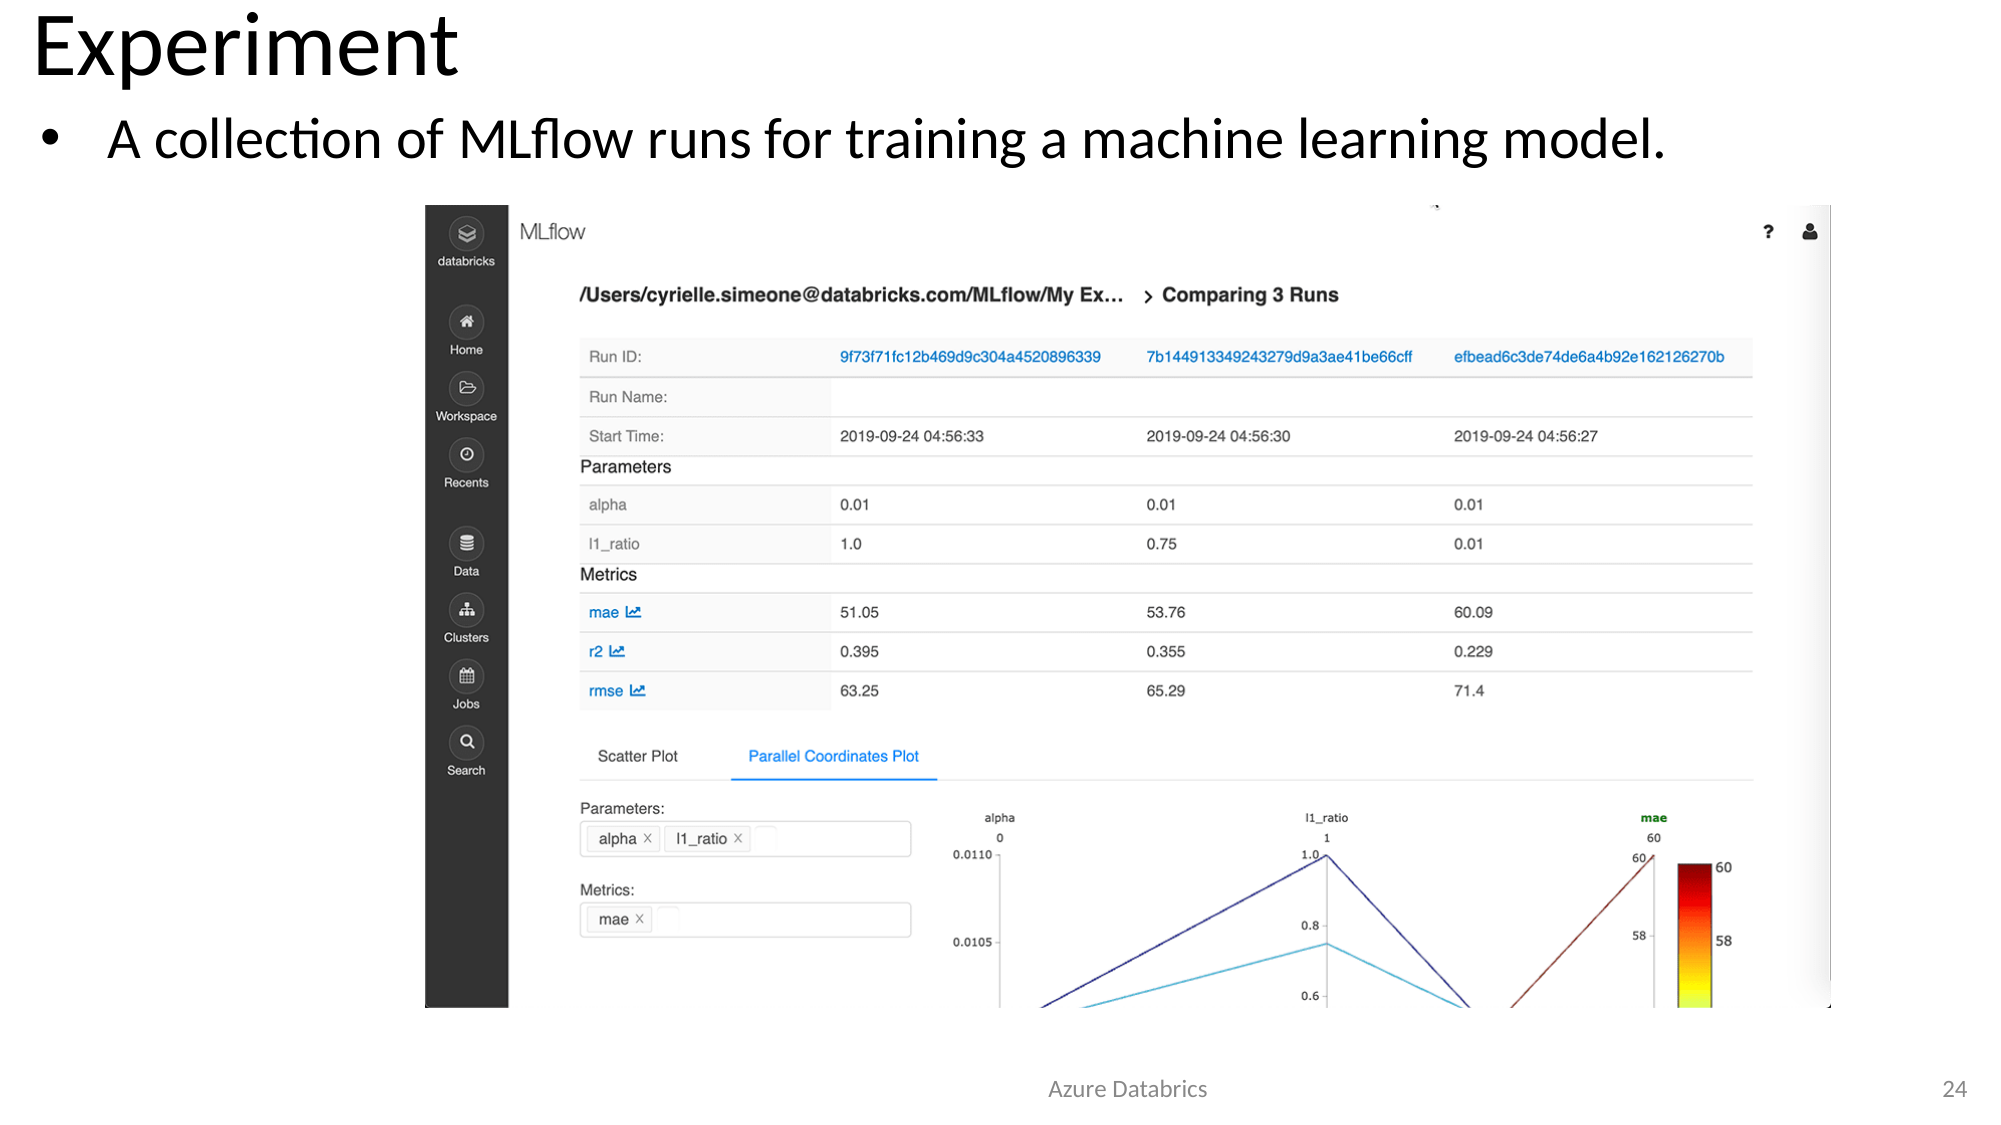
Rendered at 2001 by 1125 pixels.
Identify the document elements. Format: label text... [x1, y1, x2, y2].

footer Azure Databrics [454, 1057, 1803, 1117]
slide_number 24 [1877, 1057, 1983, 1117]
title Experiment [17, 4, 1983, 87]
list A collection of MLflow runs for training a machine learning model. [17, 100, 1983, 1042]
picture [424, 205, 1832, 1008]
